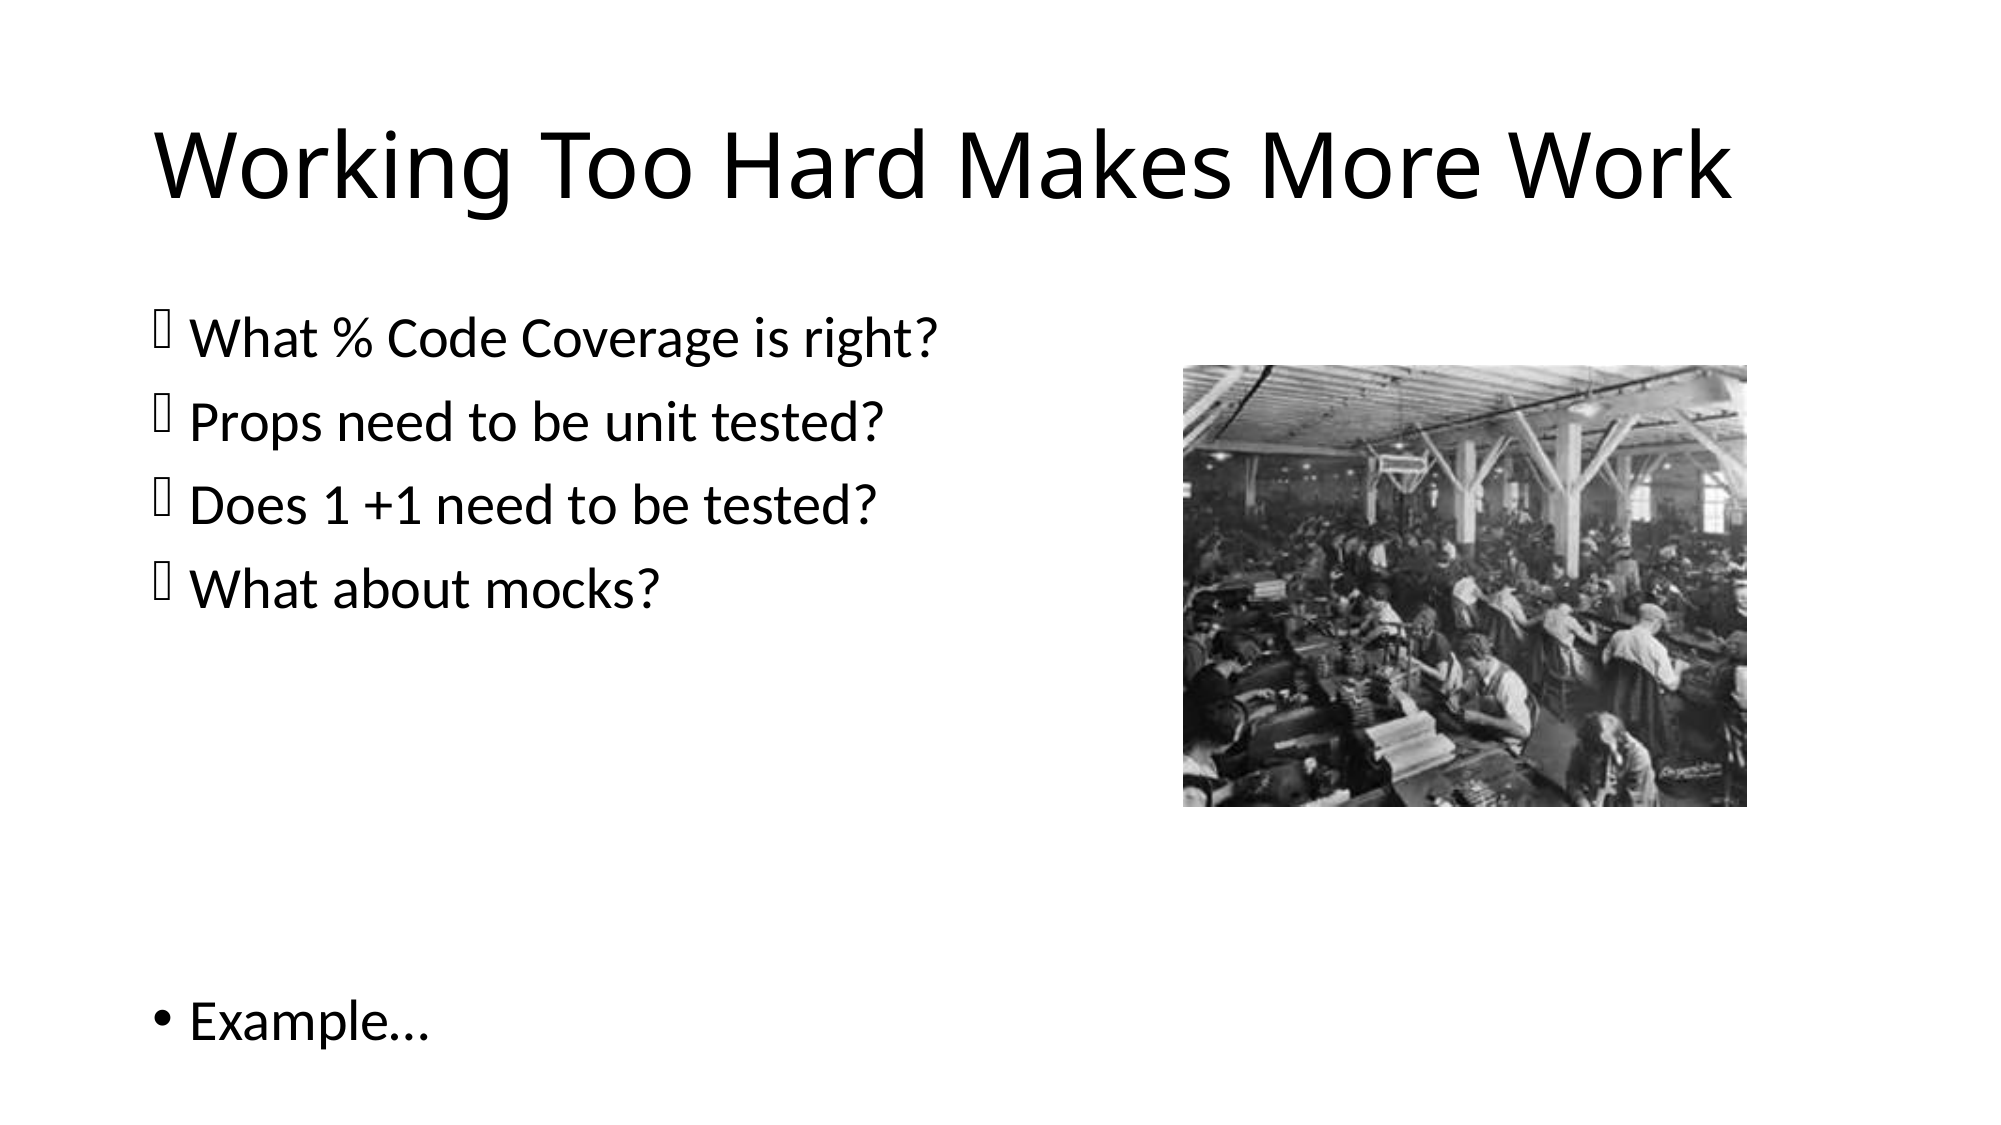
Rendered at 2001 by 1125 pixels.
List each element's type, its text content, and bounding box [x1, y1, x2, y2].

text_box Example… [137, 982, 1863, 1066]
picture [1183, 365, 1747, 807]
title Working Too Hard Makes More Work [138, 60, 1864, 278]
list What % Code Coverage is right? Props need to be unit tested? Does 1 +1 need to be tested? What about mocks? [137, 299, 993, 982]
